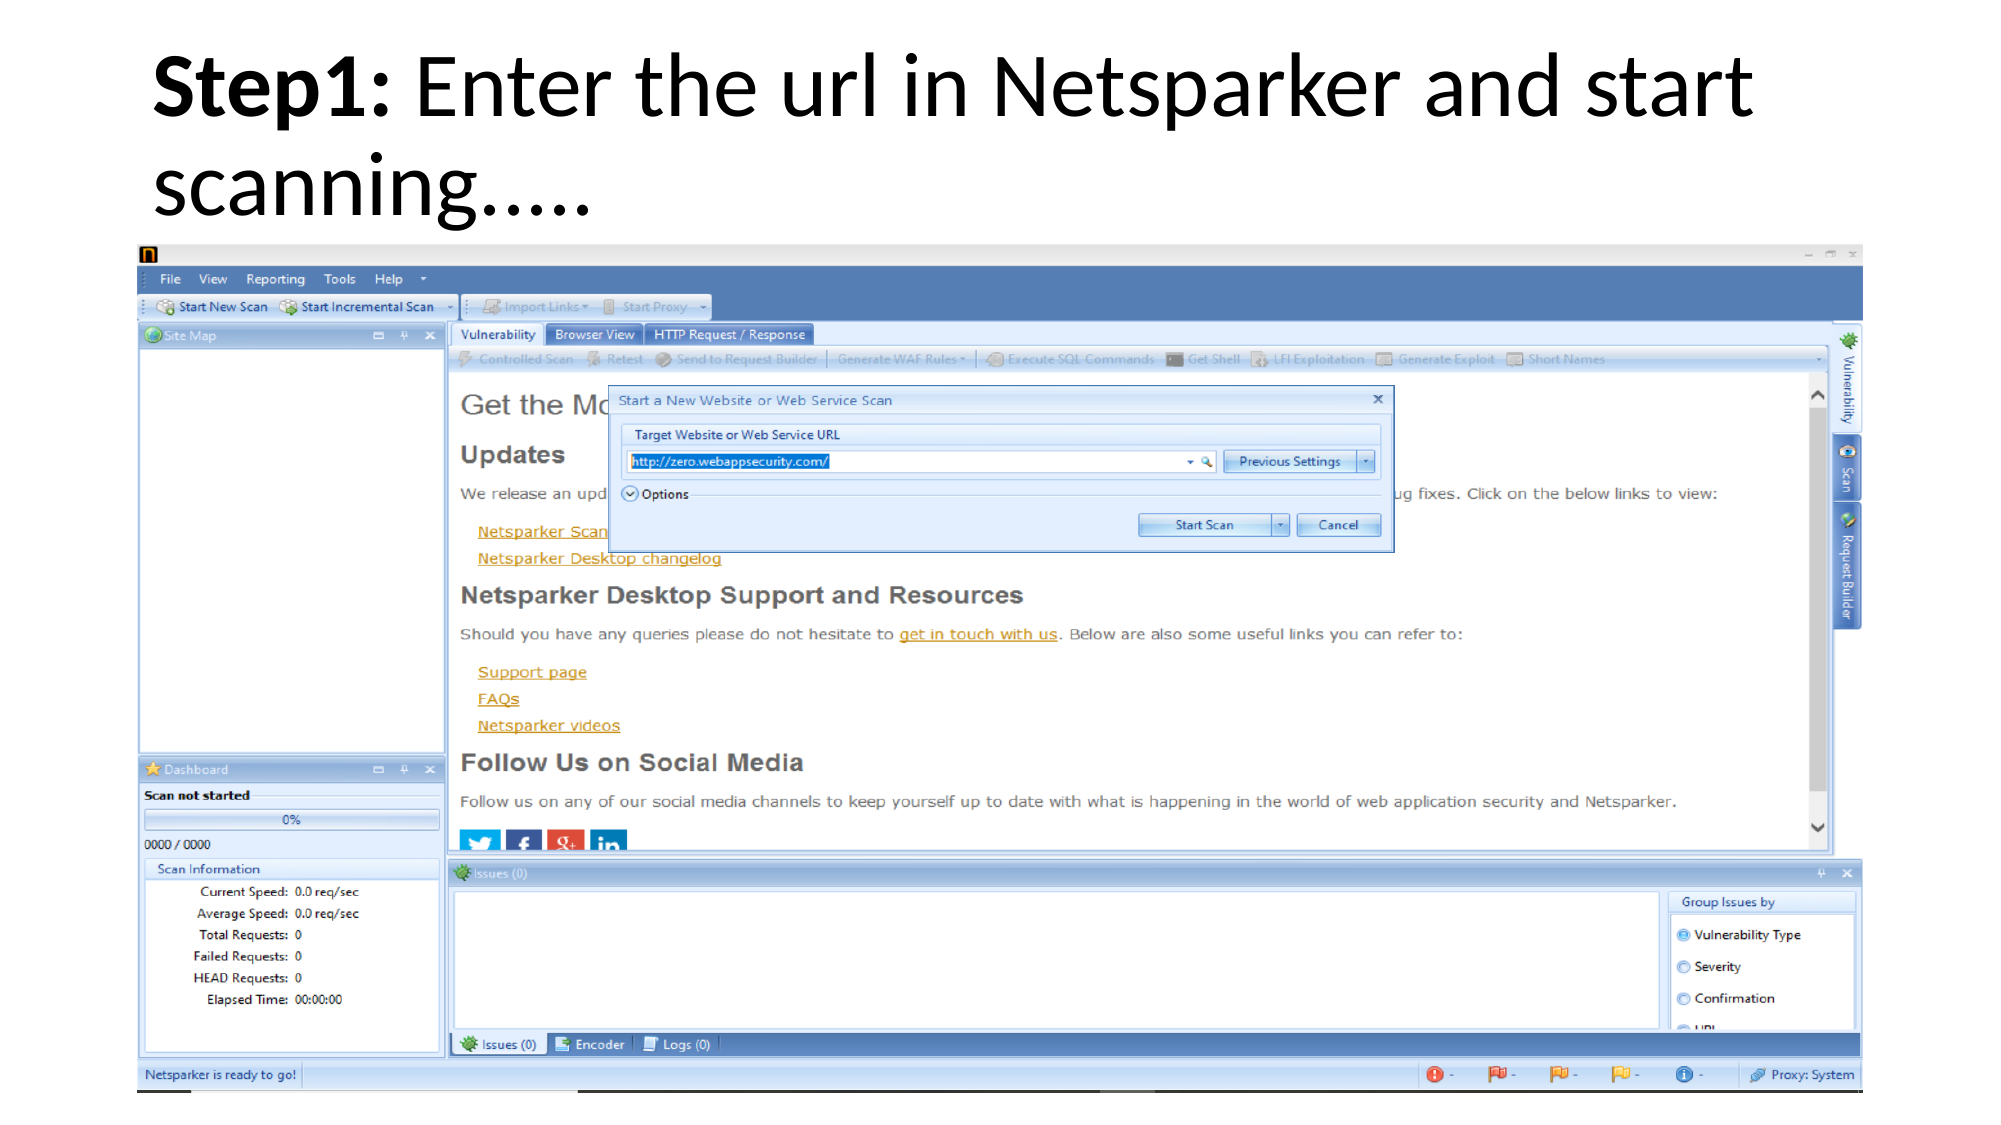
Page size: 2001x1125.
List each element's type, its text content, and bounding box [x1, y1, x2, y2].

title Step1: Enter the url in Netsparker and start scanning..... [137, 27, 1863, 244]
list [137, 244, 1863, 1093]
